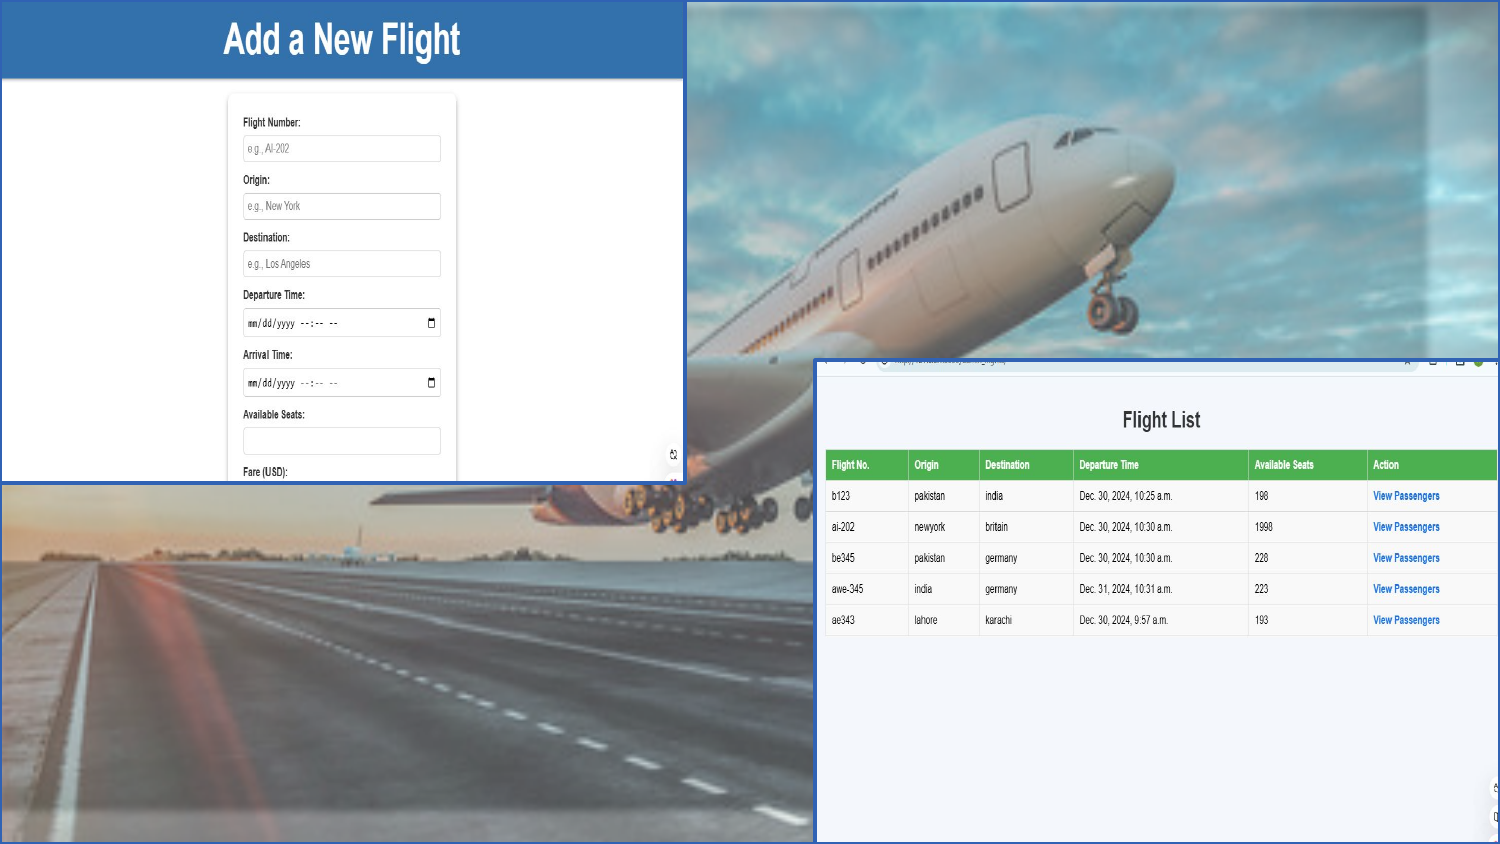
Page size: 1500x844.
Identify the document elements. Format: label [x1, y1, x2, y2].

text_box [813, 358, 1500, 844]
text_box [0, 0, 687, 485]
text_box [0, 0, 1500, 844]
